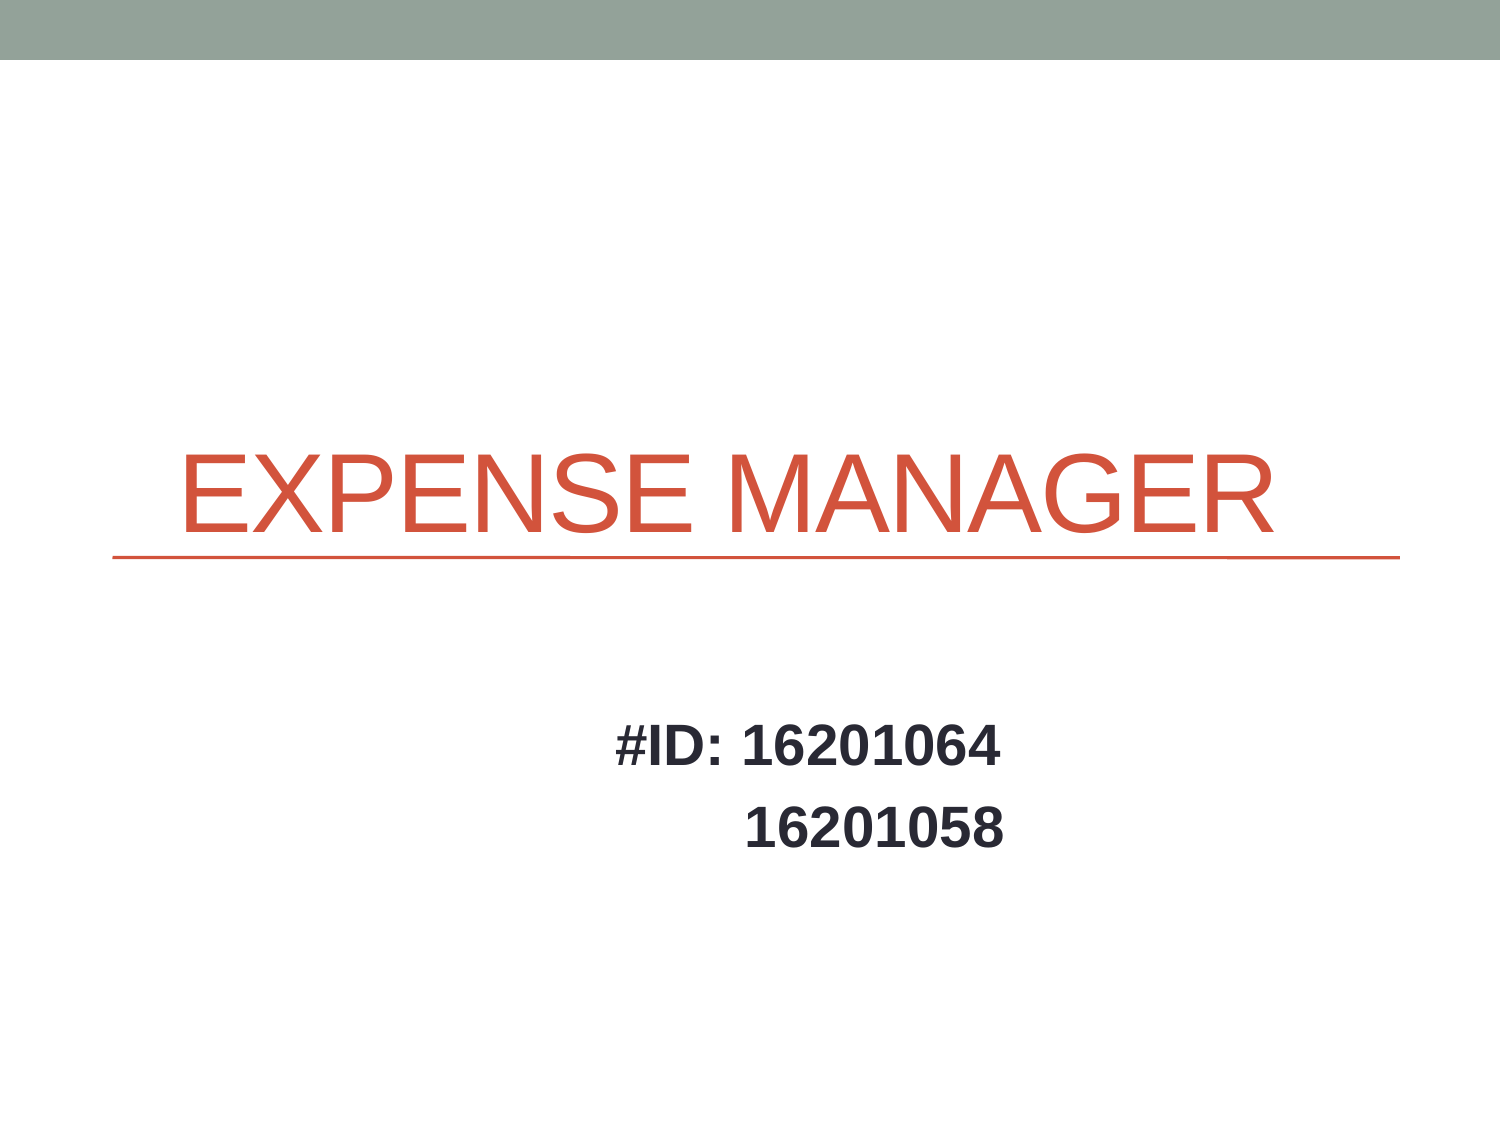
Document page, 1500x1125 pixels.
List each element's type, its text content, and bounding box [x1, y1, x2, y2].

title Expense Manager [162, 324, 1363, 563]
subtitle #ID: 16201064 16201058 [600, 699, 1050, 825]
